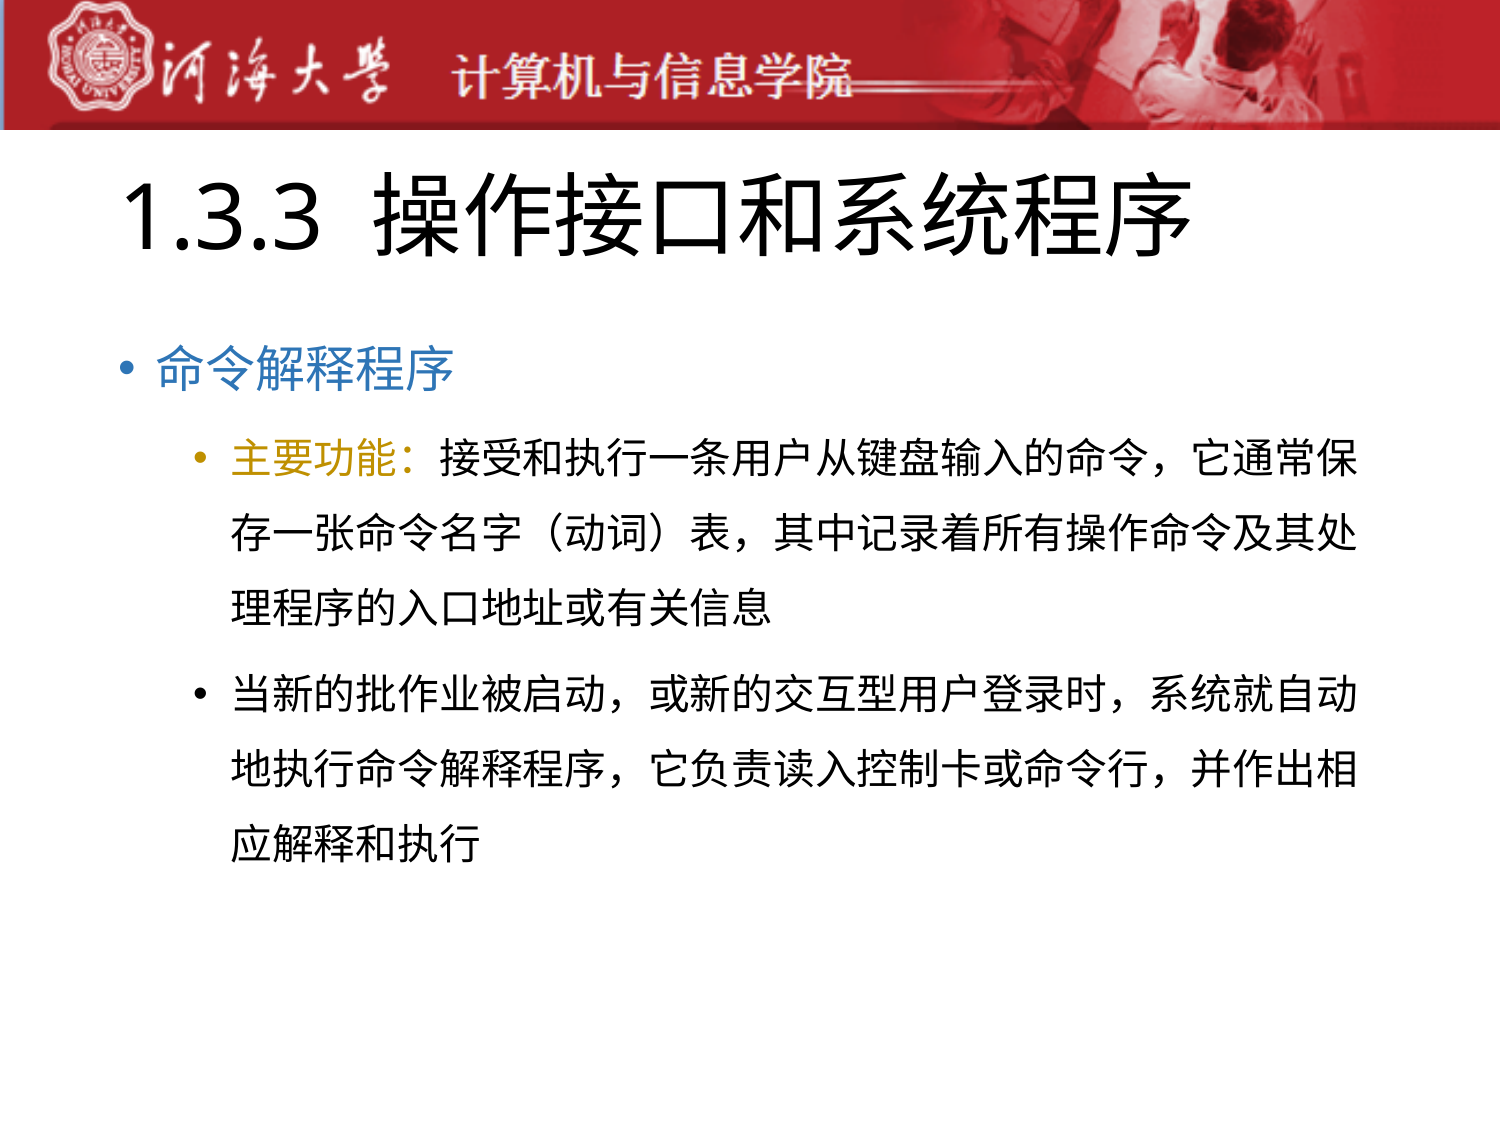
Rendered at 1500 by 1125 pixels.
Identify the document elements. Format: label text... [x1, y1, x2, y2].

title 1.3.3 操作接口和系统程序 [103, 59, 1397, 278]
picture [0, 0, 1500, 130]
list 命令解释程序 主要功能：接受和执行一条用户从键盘输入的命令，它通常保存一张命令名字（动词）表，其中记录着所有操作命令及其处理程序的入口地址或有关信息 当新的批作业被启动，或新的交互型用户登录时，系统就自动地执行命令解释程序，它负责读入控制卡或命令行，并作出相应解释和执行 [103, 299, 1397, 1014]
